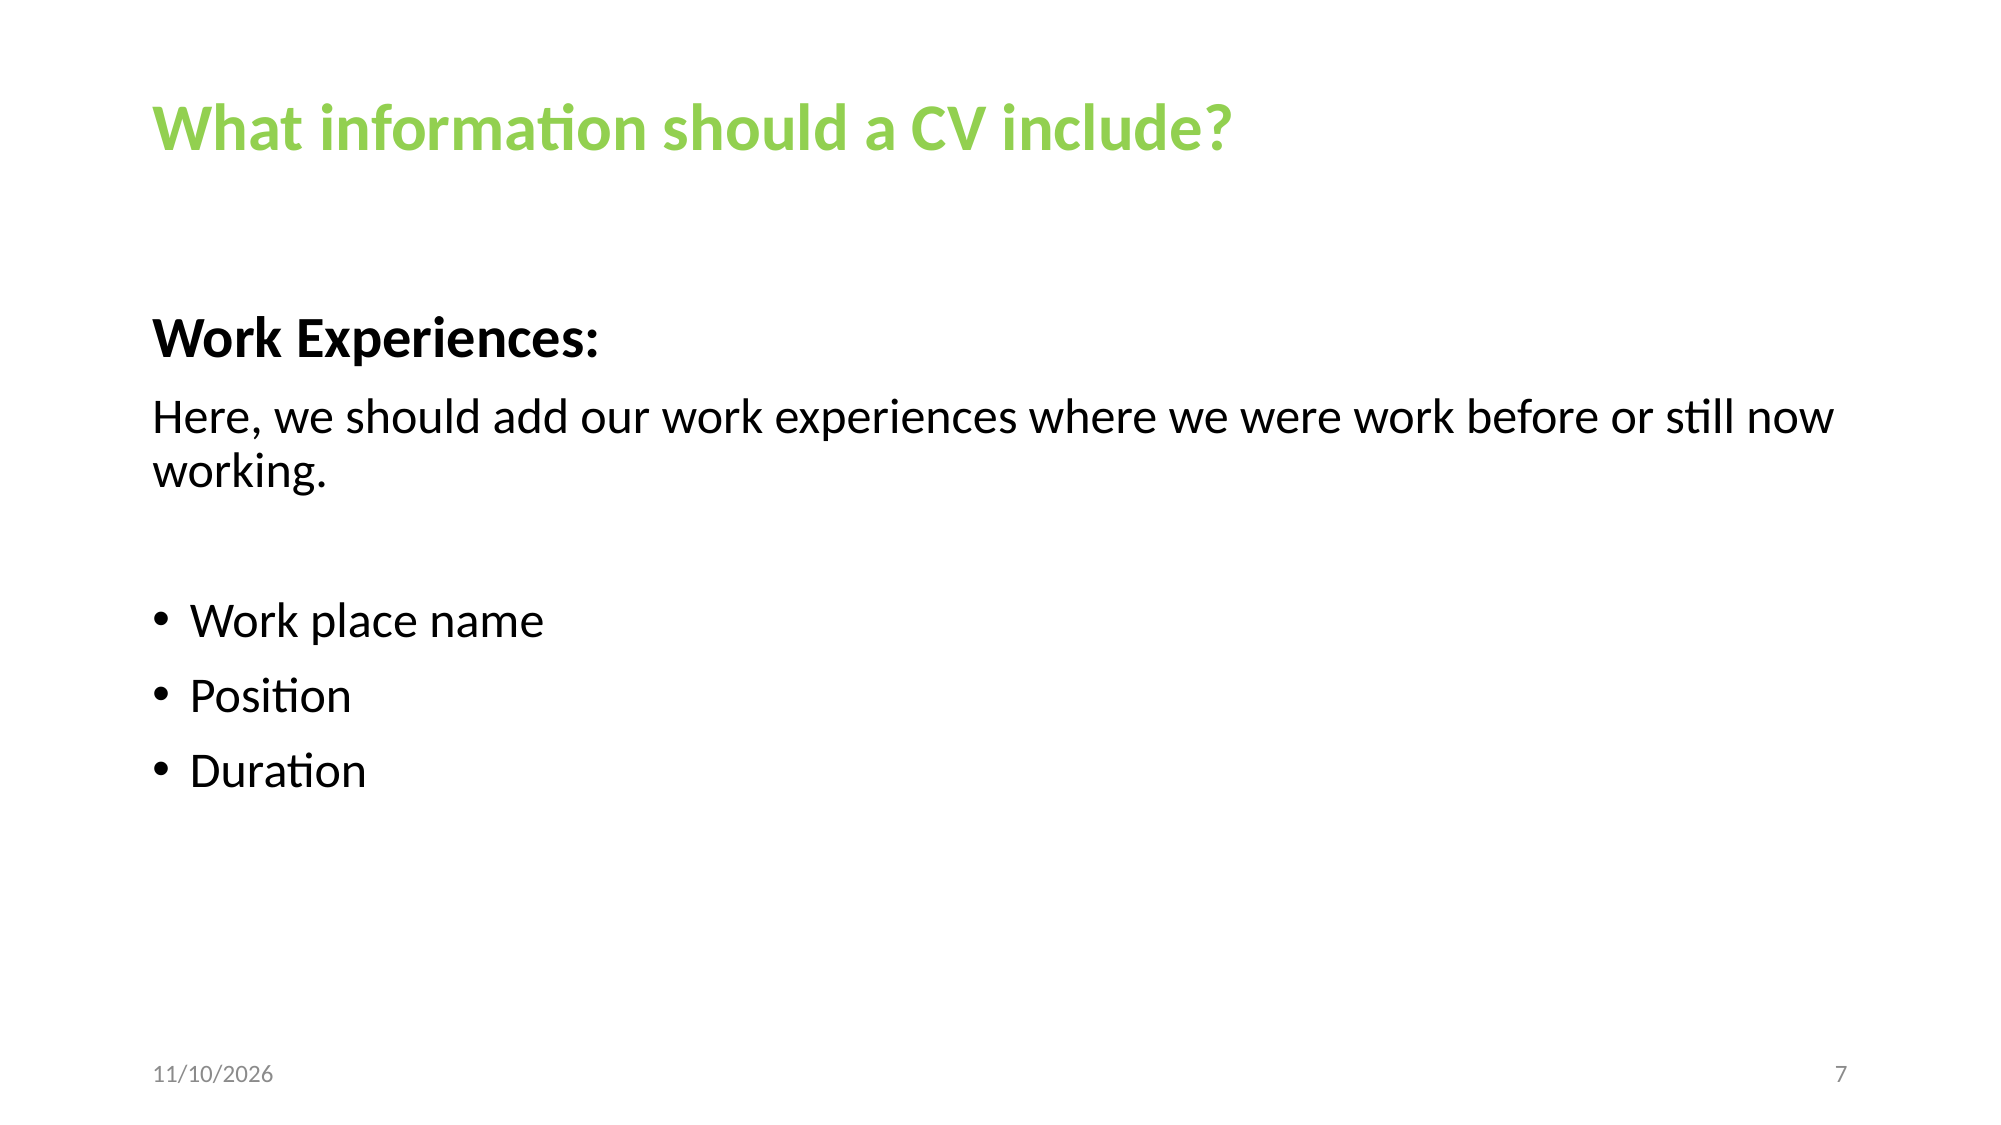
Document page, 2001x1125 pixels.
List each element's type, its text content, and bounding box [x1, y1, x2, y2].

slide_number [137, 1042, 588, 1103]
slide_number 7 [1412, 1042, 1863, 1103]
title What information should a CV include? [137, 59, 1863, 278]
list Work Experiences: Here, we should add our work experiences where we were work before or still now working. Work place name Position Duration [137, 299, 1863, 1014]
